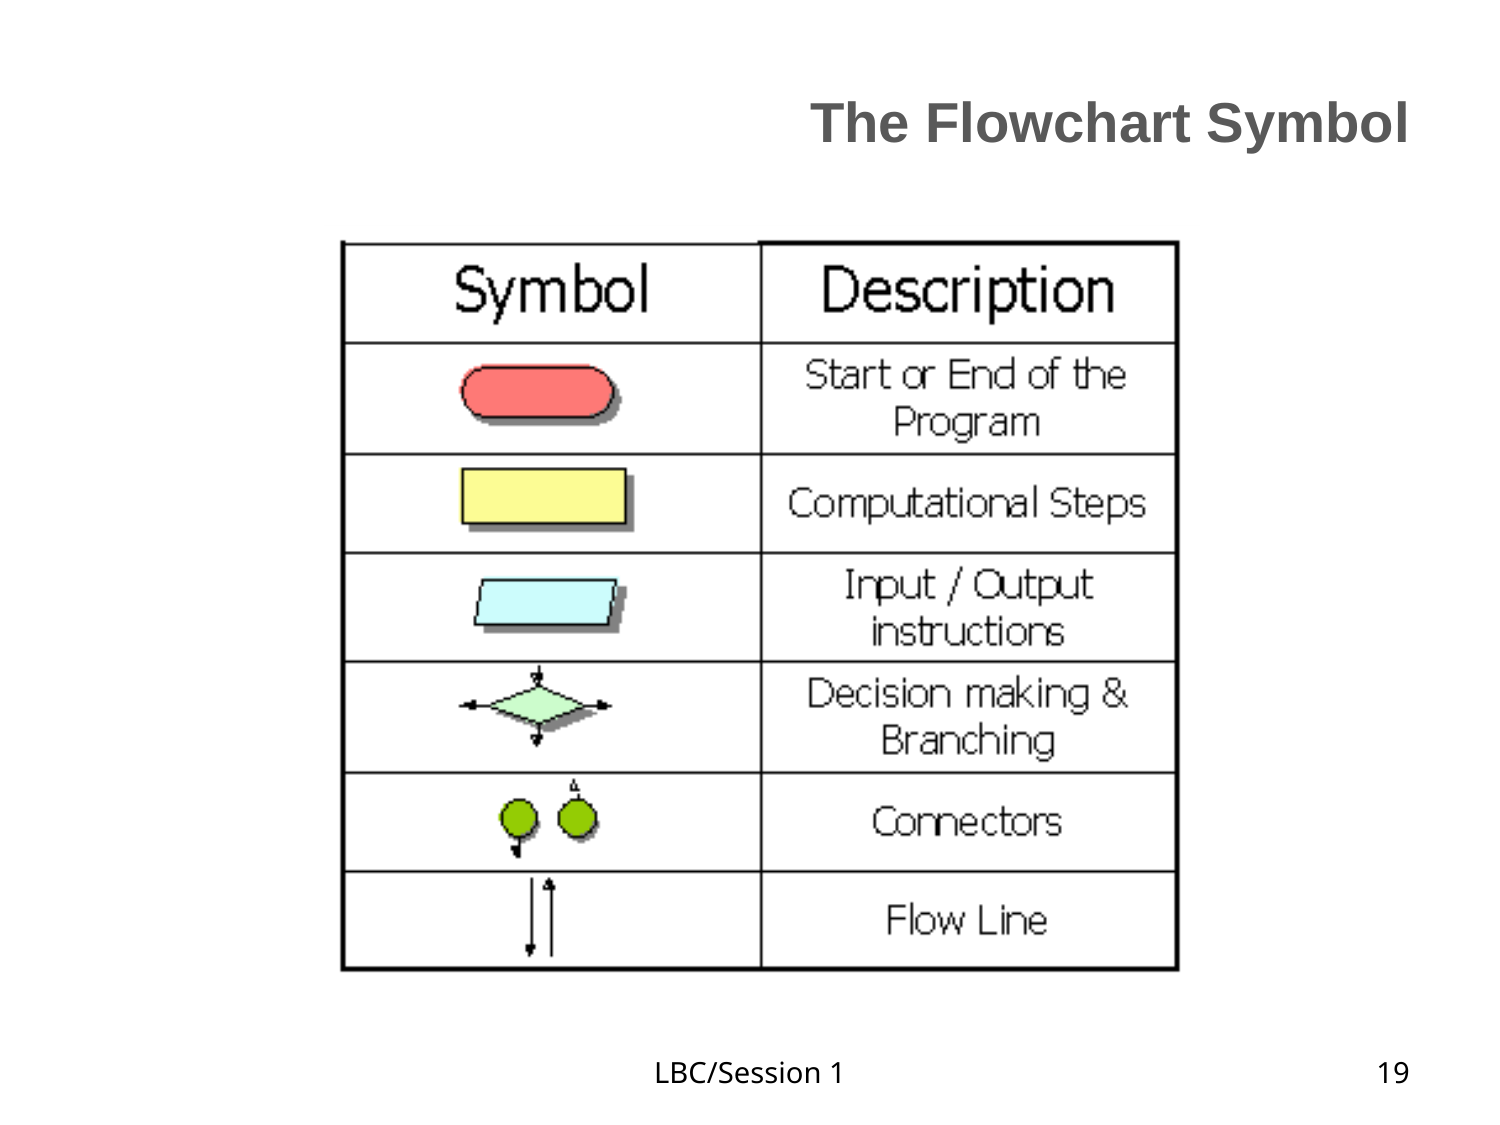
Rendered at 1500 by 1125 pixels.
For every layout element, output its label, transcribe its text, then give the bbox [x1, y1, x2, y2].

title The Flowchart Symbol [437, 64, 1425, 175]
text_box ‹#› [1074, 1046, 1425, 1125]
picture [324, 224, 1201, 992]
text_box LBC/Session 1 [512, 1046, 988, 1125]
